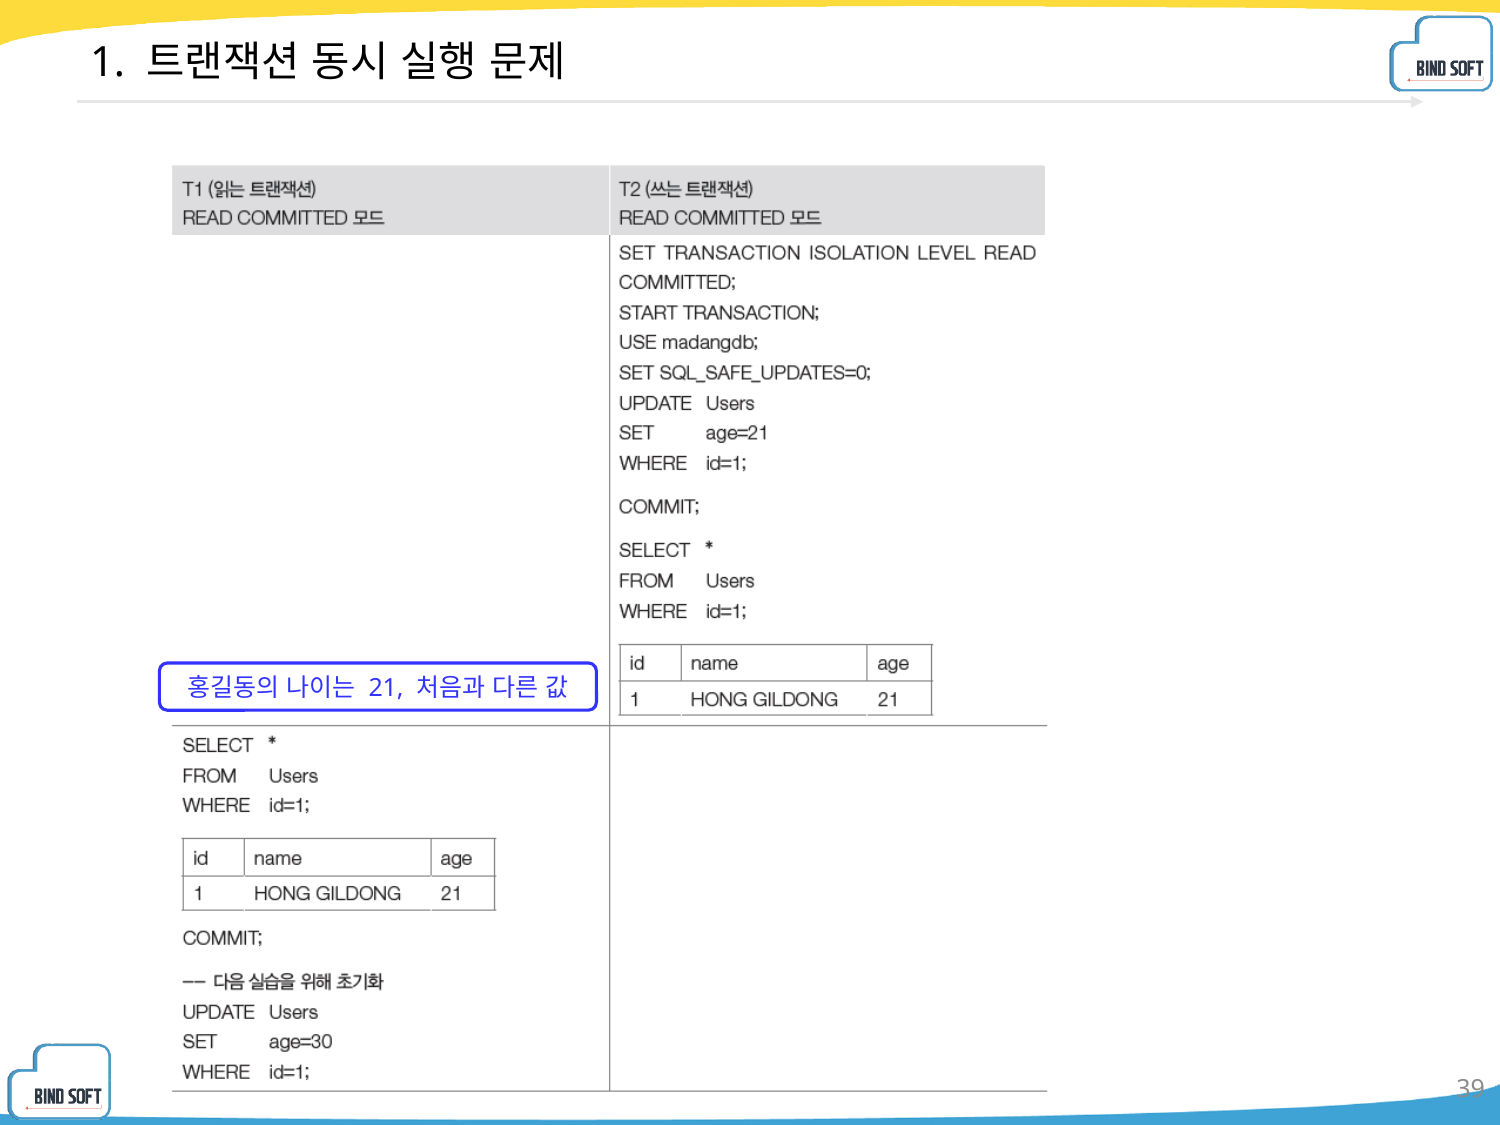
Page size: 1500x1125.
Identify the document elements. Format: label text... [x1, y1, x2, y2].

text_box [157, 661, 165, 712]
title 1. 트랜잭션 동시 실행 문제 [75, 11, 1425, 108]
picture [0, 1003, 1500, 1125]
slide_number 39 [1149, 1068, 1500, 1111]
picture [0, 0, 1500, 96]
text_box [170, 164, 1053, 1093]
